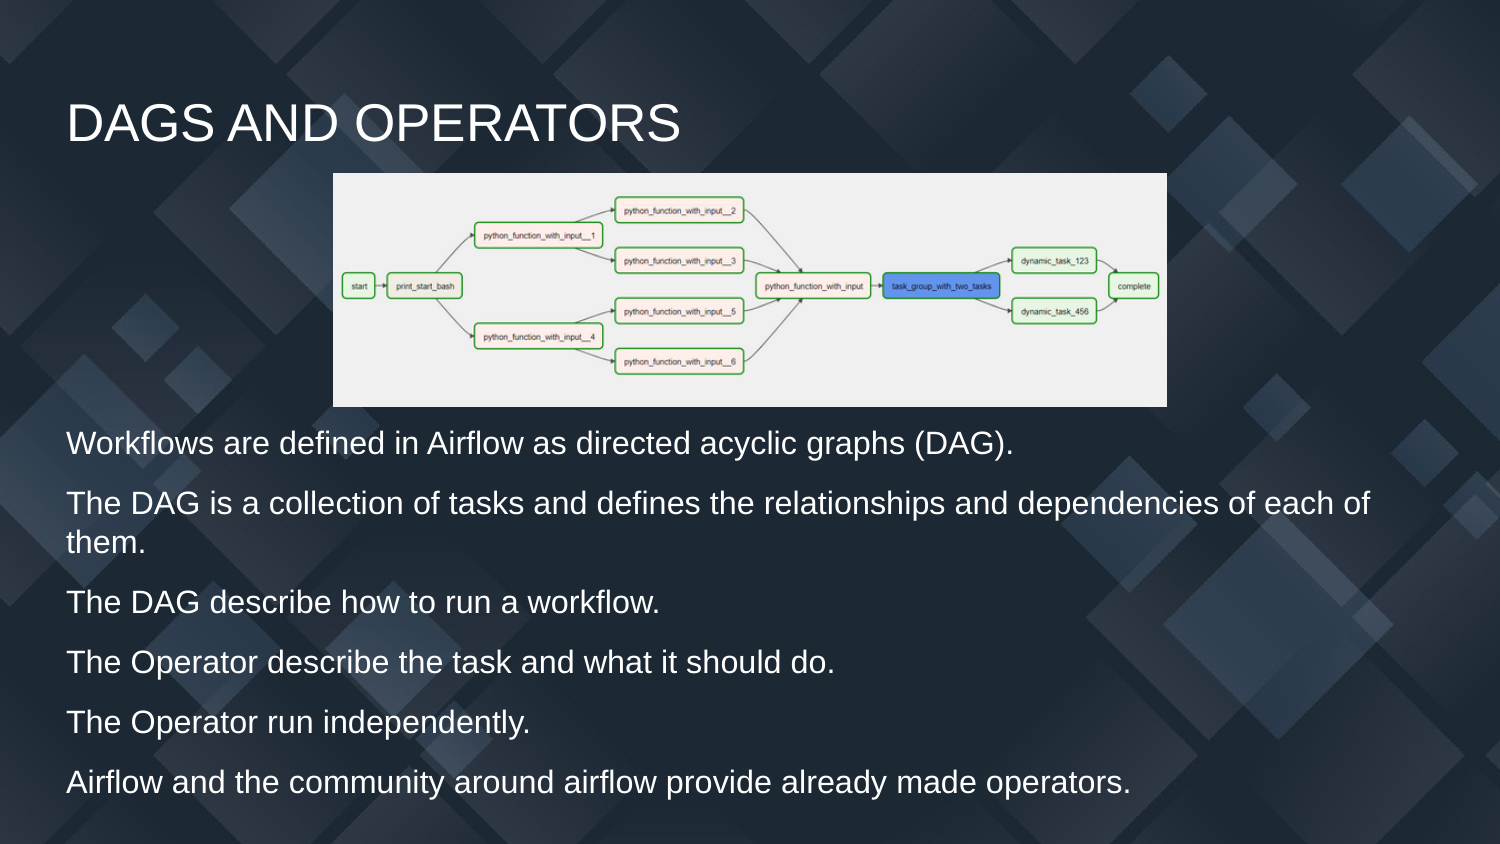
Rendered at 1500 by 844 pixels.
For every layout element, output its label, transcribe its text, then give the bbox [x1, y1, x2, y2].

picture [0, 0, 1500, 844]
title DAGS AND OPERATORS [51, 72, 1449, 167]
list Workflows are defined in Airflow as directed acyclic graphs (DAG). The DAG is a collection of tasks and defines the relationships and dependencies of each of them. The DAG describe how to run a workflow. The Operator describe the task and what it should do. The Operator run independently. Airflow and the community around airflow provide already made operators. [51, 407, 1449, 816]
